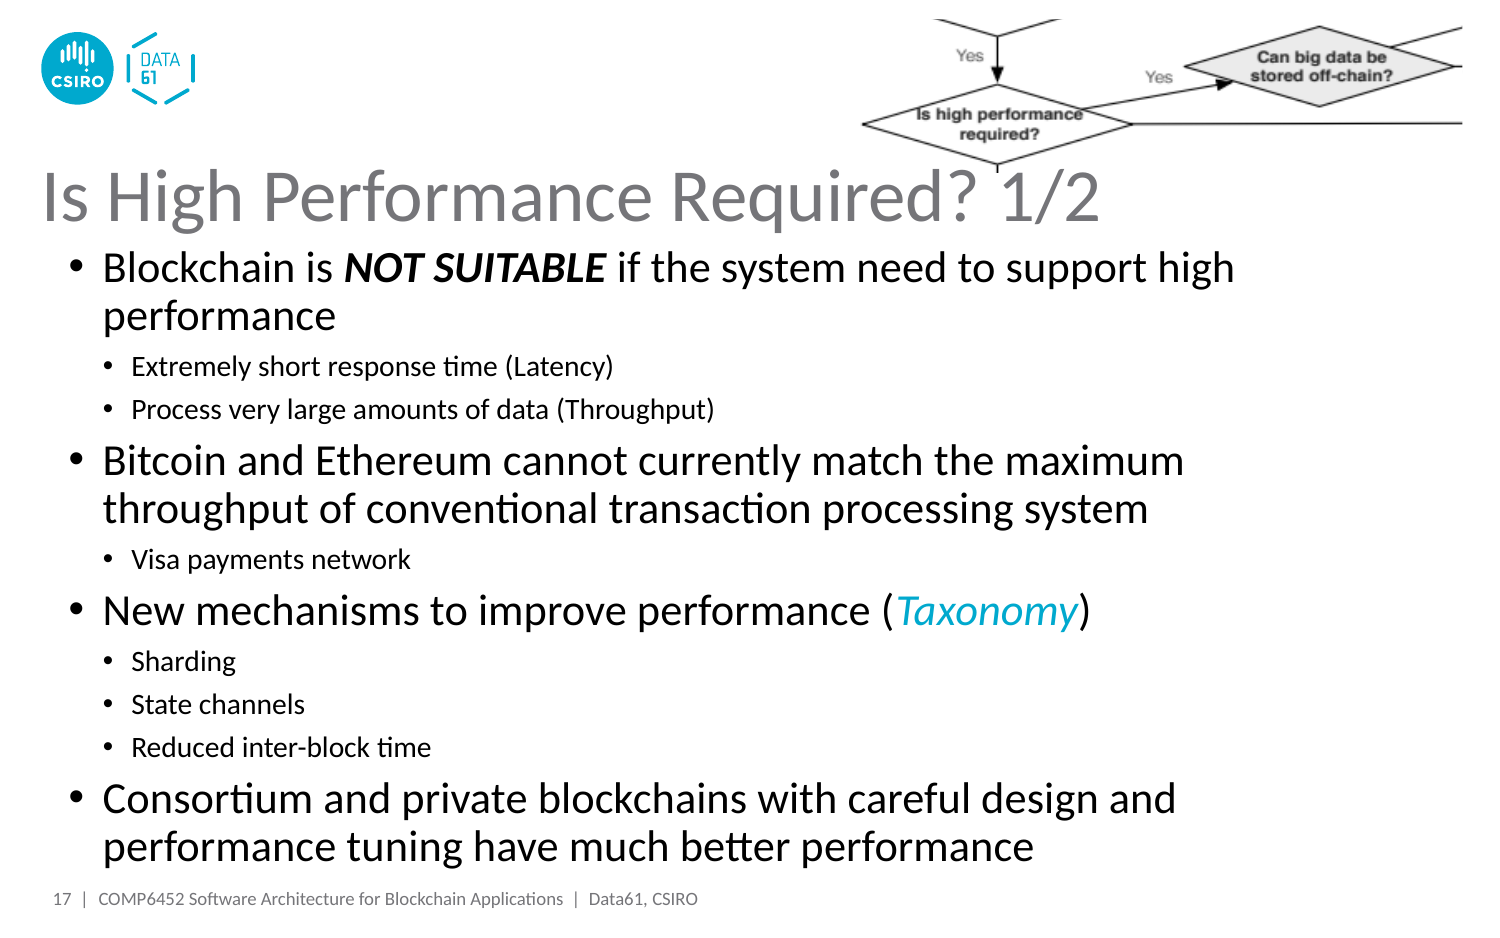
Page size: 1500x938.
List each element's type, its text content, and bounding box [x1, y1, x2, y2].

footer COMP6452 Software Architecture for Blockchain Applications | Data61, CSIRO [98, 889, 1097, 907]
list Blockchain is NOT SUITABLE if the system need to support high performance Extremely short response time (Latency) Process very large amounts of data (Throughput) Bitcoin and Ethereum cannot currently match the maximum throughput of conventional transaction processing system Visa payments network New mechanisms to improve performance (Taxonomy) Sharding State channels Reduced inter-block time Consortium and private blockchains with careful design and performance tuning have much better performance [68, 244, 1397, 874]
title Is High Performance Required? 1/2 [41, 146, 1459, 264]
picture [855, 19, 1463, 174]
slide_number 17 | [41, 889, 89, 907]
